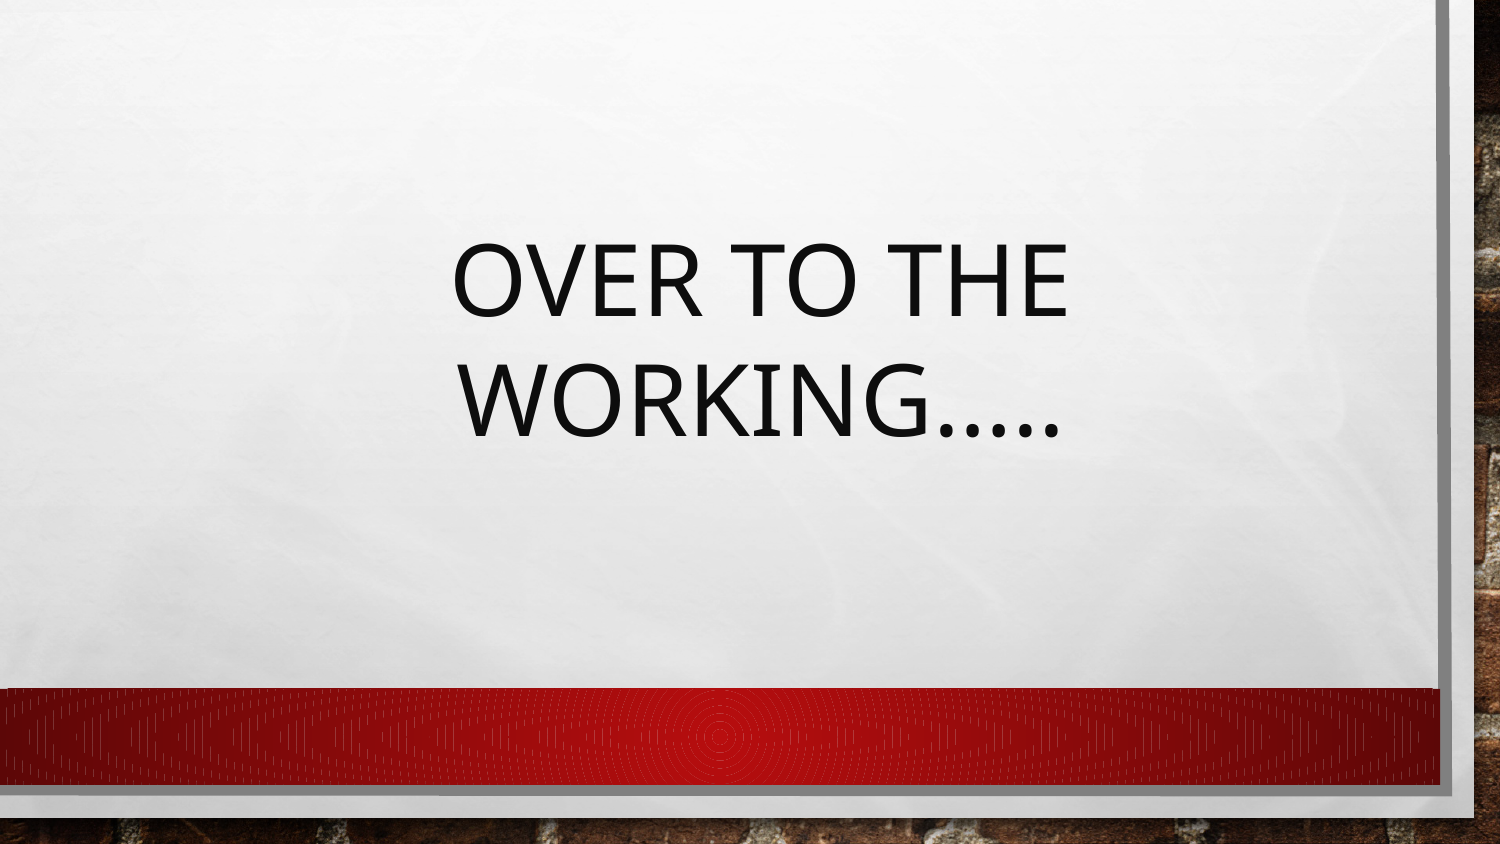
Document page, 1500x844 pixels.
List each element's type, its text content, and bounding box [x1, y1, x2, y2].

text_box OVER TO THE WORKING….. [189, 201, 1334, 704]
picture [0, 0, 1500, 844]
